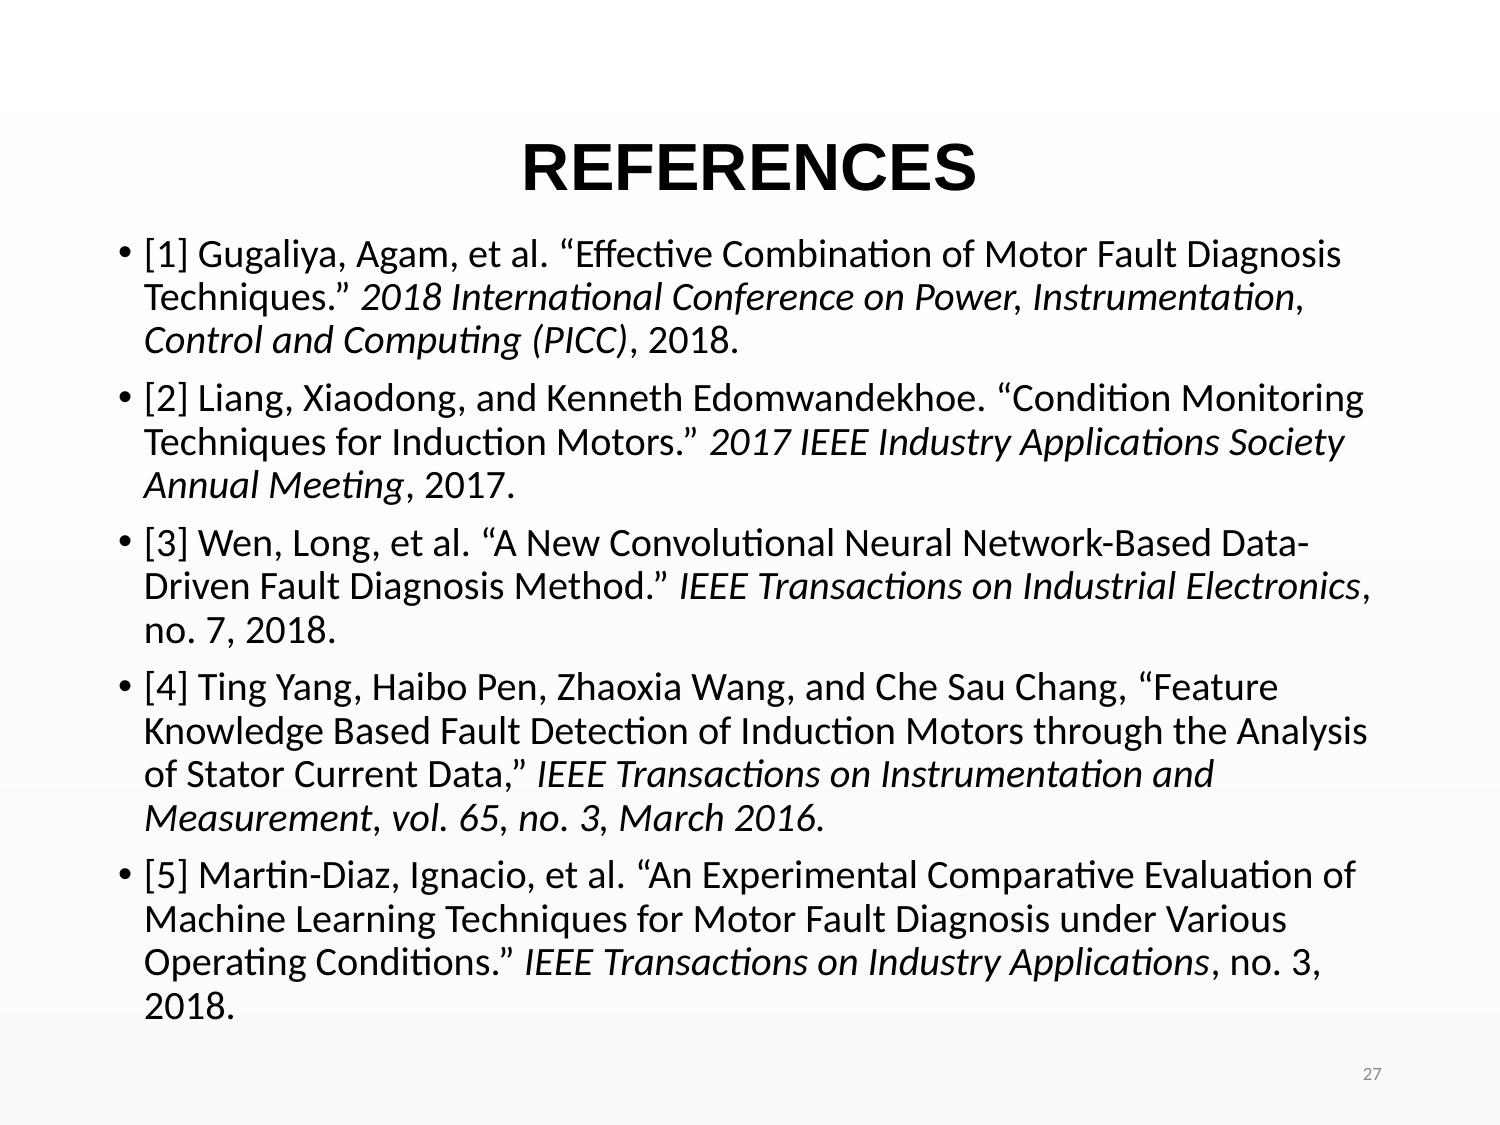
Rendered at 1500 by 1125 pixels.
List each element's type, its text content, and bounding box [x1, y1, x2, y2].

title REFERENCES [103, 59, 1397, 224]
slide_number 27 [1059, 1042, 1397, 1103]
list [1] Gugaliya, Agam, et al. “Effective Combination of Motor Fault Diagnosis Techniques.” 2018 International Conference on Power, Instrumentation, Control and Computing (PICC), 2018. [2] Liang, Xiaodong, and Kenneth Edomwandekhoe. “Condition Monitoring Techniques for Induction Motors.” 2017 IEEE Industry Applications Society Annual Meeting, 2017. [3] Wen, Long, et al. “A New Convolutional Neural Network-Based Data-Driven Fault Diagnosis Method.” IEEE Transactions on Industrial Electronics, no. 7, 2018. [4] Ting Yang, Haibo Pen, Zhaoxia Wang, and Che Sau Chang, “Feature Knowledge Based Fault Detection of Induction Motors through the Analysis of Stator Current Data,” IEEE Transactions on Instrumentation and Measurement, vol. 65, no. 3, March 2016. [5] Martin-Diaz, Ignacio, et al. “An Experimental Comparative Evaluation of Machine Learning Techniques for Motor Fault Diagnosis under Various Operating Conditions.” IEEE Transactions on Industry Applications, no. 3, 2018. [103, 224, 1397, 1043]
